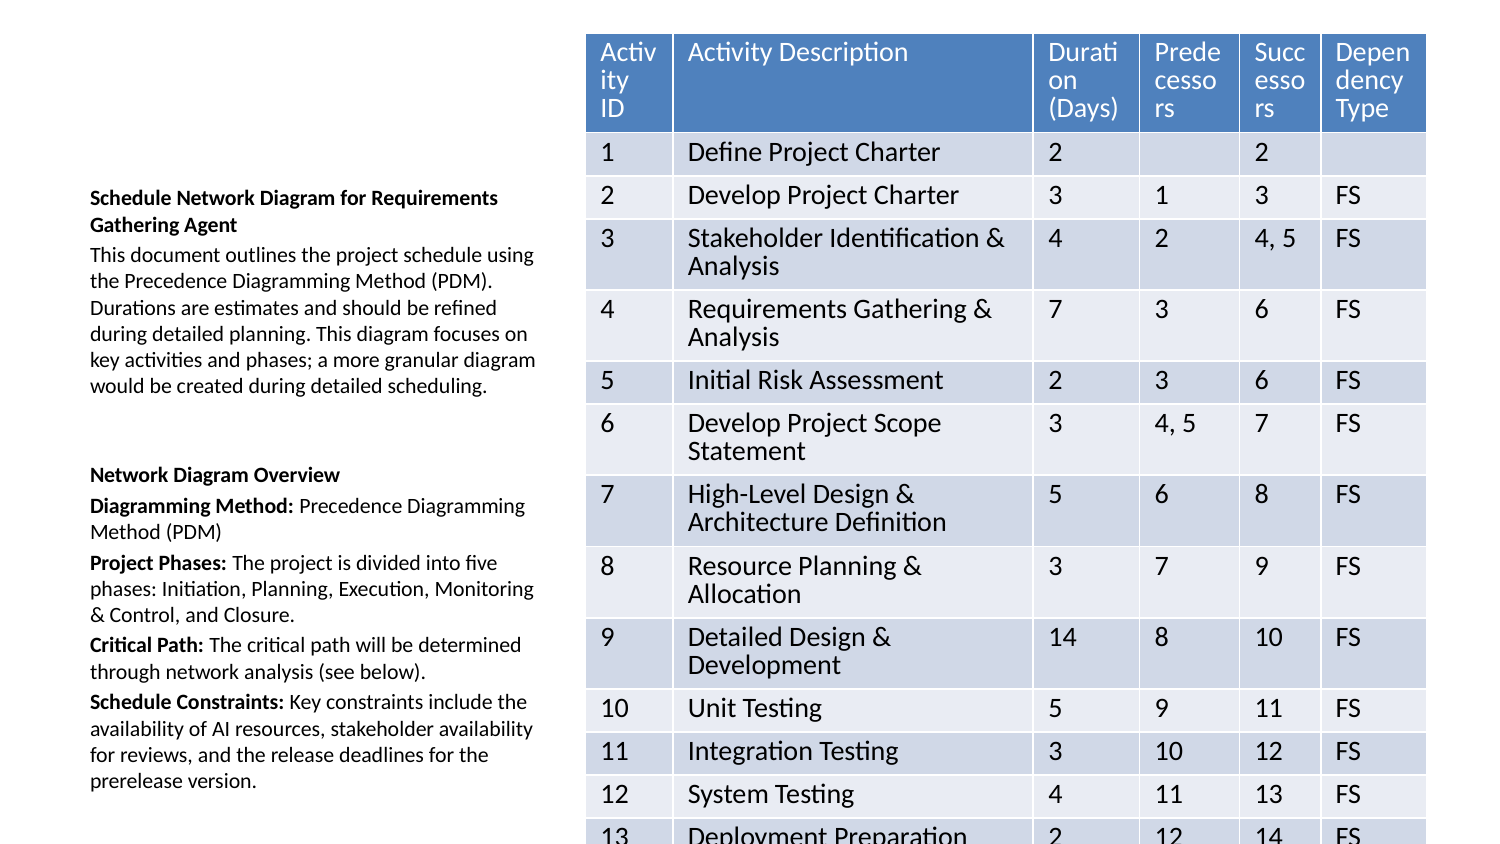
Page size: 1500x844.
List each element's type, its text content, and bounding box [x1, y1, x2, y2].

table_cell 4, 5 [1140, 405, 1239, 474]
table_cell Develop Project Charter [674, 177, 1032, 218]
table_cell 2 [1034, 362, 1139, 403]
table_cell 12 [586, 776, 672, 817]
table_cell 13 [1240, 776, 1320, 817]
table_cell 12 [1240, 733, 1320, 774]
table_cell Detailed Design & Development [674, 619, 1032, 688]
table_cell Deployment Preparation [674, 819, 1032, 844]
table_cell FS [1322, 291, 1426, 360]
table_cell 5 [1034, 690, 1139, 731]
table_cell 8 [586, 547, 672, 617]
table_cell 6 [586, 405, 672, 474]
table_cell 1 [1140, 177, 1239, 218]
table_cell FS [1322, 476, 1426, 546]
table_cell 7 [1240, 405, 1320, 474]
table_cell 11 [1140, 776, 1239, 817]
table_cell FS [1322, 819, 1426, 844]
table_cell FS [1322, 619, 1426, 688]
table_cell 8 [1140, 619, 1239, 688]
table_cell [1322, 133, 1426, 175]
table_header Dependency Type [1322, 34, 1426, 132]
table_cell 2 [586, 177, 672, 218]
table_cell Stakeholder Identification & Analysis [674, 220, 1032, 289]
table_cell 2 [1240, 133, 1320, 175]
table_cell 7 [586, 476, 672, 546]
table_cell 8 [1240, 476, 1320, 546]
table_cell 1 [586, 133, 672, 175]
list Schedule Network Diagram for Requirements Gathering Agent This document outlines the project schedule using the Precedence Diagramming Method (PDM). Durations are estimates and should be refined during detailed planning. This diagram focuses on key activities and phases; a more granular diagram would be created during detailed scheduling. Network Diagram Overview Diagramming Method: Precedence Diagramming Method (PDM) Project Phases: The project is divided into five phases: Initiation, Planning, Execution, Monitoring & Control, and Closure. Critical Path: The critical path will be determined through network analysis (see below). Schedule Constraints: Key constraints include the availability of AI resources, stakeholder availability for reviews, and the release deadlines for the prerelease version. Activity Network Structure The following table details the activities, their dependencies, and estimated durations. Dependencies are represented by Finish-to-Start (FS) relationships unless otherwise noted. Durations are in days. [75, 176, 569, 754]
table_cell 12 [1140, 819, 1239, 844]
table_cell FS [1322, 362, 1426, 403]
table_cell 13 [586, 819, 672, 844]
table_header Duration (Days) [1034, 34, 1139, 132]
table_cell FS [1322, 547, 1426, 617]
table_cell 5 [586, 362, 672, 403]
table_cell 14 [1034, 619, 1139, 688]
table_cell Resource Planning & Allocation [674, 547, 1032, 617]
table_cell 6 [1240, 362, 1320, 403]
table_cell 11 [586, 733, 672, 774]
table_header Predecessors [1140, 34, 1239, 132]
table_cell 10 [1140, 733, 1239, 774]
table_cell 4 [586, 291, 672, 360]
table_cell 6 [1240, 291, 1320, 360]
table_cell 7 [1034, 291, 1139, 360]
table_cell 10 [586, 690, 672, 731]
table_cell 3 [1034, 547, 1139, 617]
table_cell 6 [1140, 476, 1239, 546]
table_cell System Testing [674, 776, 1032, 817]
table_cell 3 [1034, 733, 1139, 774]
table_cell 2 [1140, 220, 1239, 289]
table_cell 3 [1034, 405, 1139, 474]
table_cell Integration Testing [674, 733, 1032, 774]
table_cell [1140, 133, 1239, 175]
table_cell Define Project Charter [674, 133, 1032, 175]
table_cell FS [1322, 733, 1426, 774]
table_cell 9 [586, 619, 672, 688]
table_cell FS [1322, 776, 1426, 817]
table_cell FS [1322, 220, 1426, 289]
table_cell Develop Project Scope Statement [674, 405, 1032, 474]
table_cell Unit Testing [674, 690, 1032, 731]
table_cell Initial Risk Assessment [674, 362, 1032, 403]
table_cell 4, 5 [1240, 220, 1320, 289]
table_cell 2 [1034, 819, 1139, 844]
table_cell FS [1322, 405, 1426, 474]
table_cell 2 [1034, 133, 1139, 175]
table_cell 9 [1140, 690, 1239, 731]
table_cell Requirements Gathering & Analysis [674, 291, 1032, 360]
table_cell 3 [1140, 362, 1239, 403]
table_cell 3 [1034, 177, 1139, 218]
table_cell 3 [586, 220, 672, 289]
table_cell 3 [1240, 177, 1320, 218]
table_cell 10 [1240, 619, 1320, 688]
table_cell 4 [1034, 220, 1139, 289]
table_cell 7 [1140, 547, 1239, 617]
table_header Successors [1240, 34, 1320, 132]
table_cell 4 [1034, 776, 1139, 817]
table_cell 5 [1034, 476, 1139, 546]
table_cell High-Level Design & Architecture Definition [674, 476, 1032, 546]
table_cell 14 [1240, 819, 1320, 844]
table_header Activity Description [674, 34, 1032, 132]
table_cell 11 [1240, 690, 1320, 731]
table_cell 9 [1240, 547, 1320, 617]
table_header Activity ID [586, 34, 672, 132]
table_cell FS [1322, 690, 1426, 731]
table_cell 3 [1140, 291, 1239, 360]
table_cell FS [1322, 177, 1426, 218]
